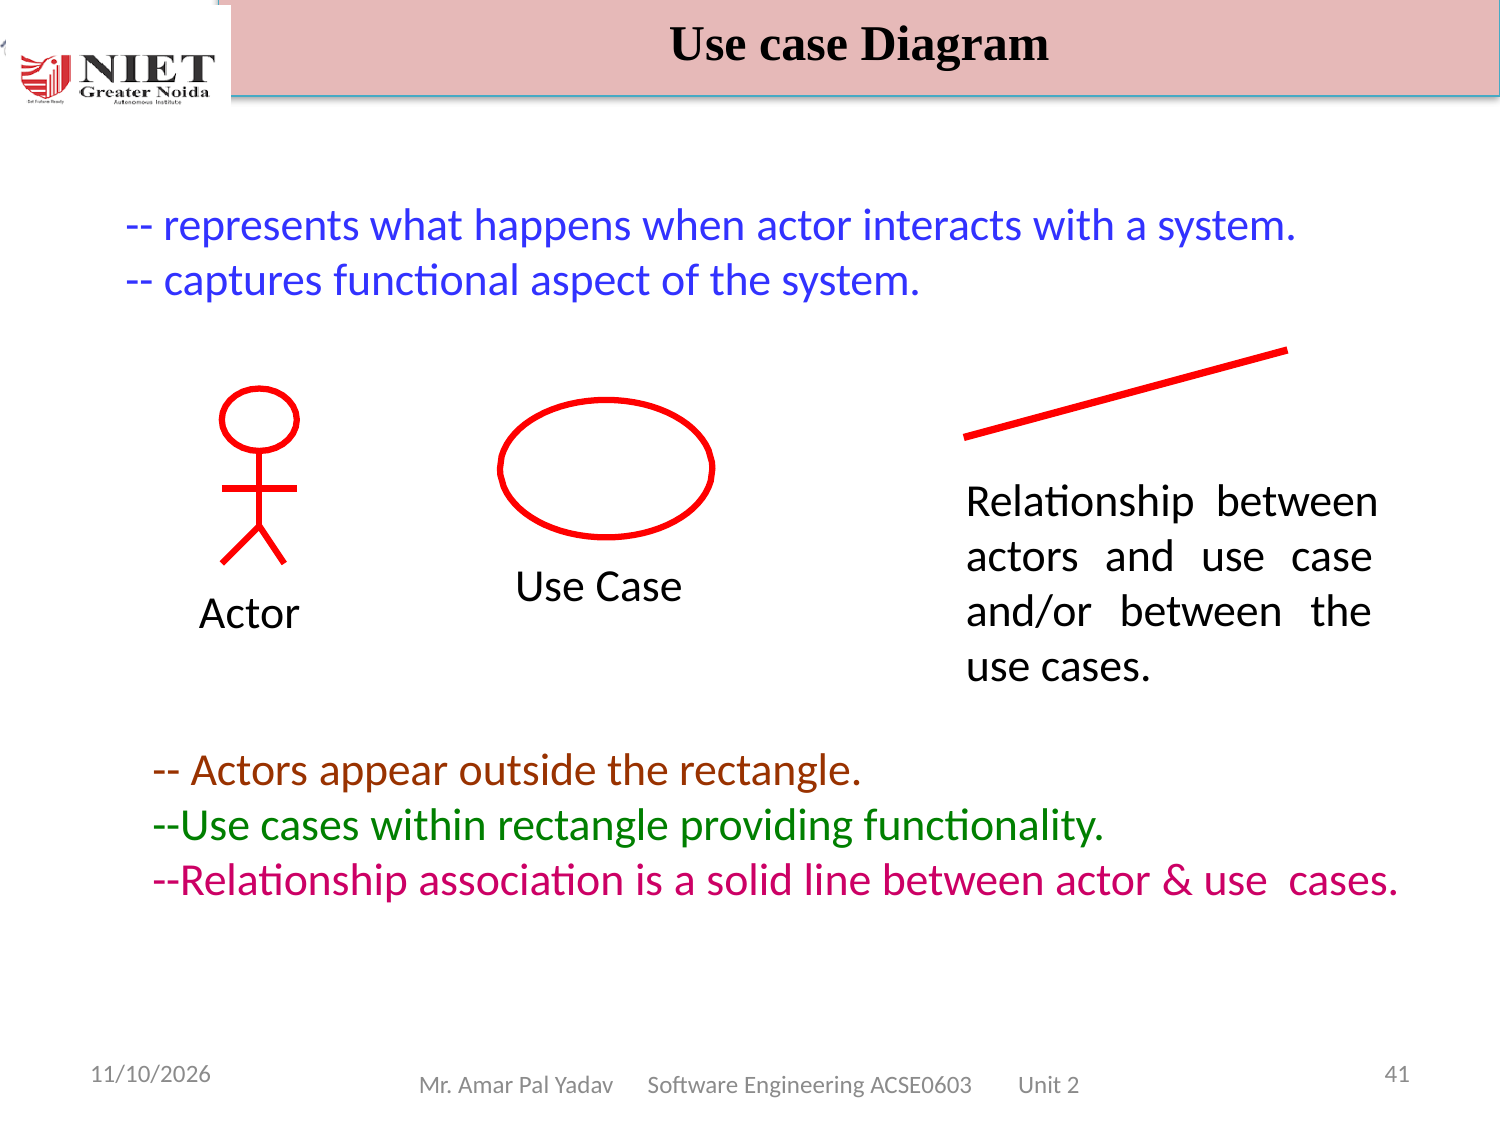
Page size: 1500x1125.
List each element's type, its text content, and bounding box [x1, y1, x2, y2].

text_box Use case Diagram [218, 0, 1500, 97]
text_box [499, 399, 713, 538]
slide_number 41 [1263, 1042, 1425, 1103]
footer Mr. Amar Pal Yadav Software Engineering ACSE0603 Unit 2 [237, 1042, 1263, 1125]
text_box Actor [196, 581, 373, 639]
text_box -- represents what happens when actor interacts with a system. -- captures functional aspect of the system. [123, 192, 1377, 305]
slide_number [75, 1042, 425, 1103]
picture [0, 5, 231, 153]
text_box -- Actors appear outside the rectangle. --Use cases within rectangle providing functionality. --Relationship association is a solid line between actor & use cases. [150, 707, 1499, 905]
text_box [963, 349, 1288, 438]
text_box Use Case [512, 553, 701, 611]
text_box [218, 385, 301, 567]
text_box Relationship between actors and use case and/or between the use cases. [963, 468, 1400, 691]
